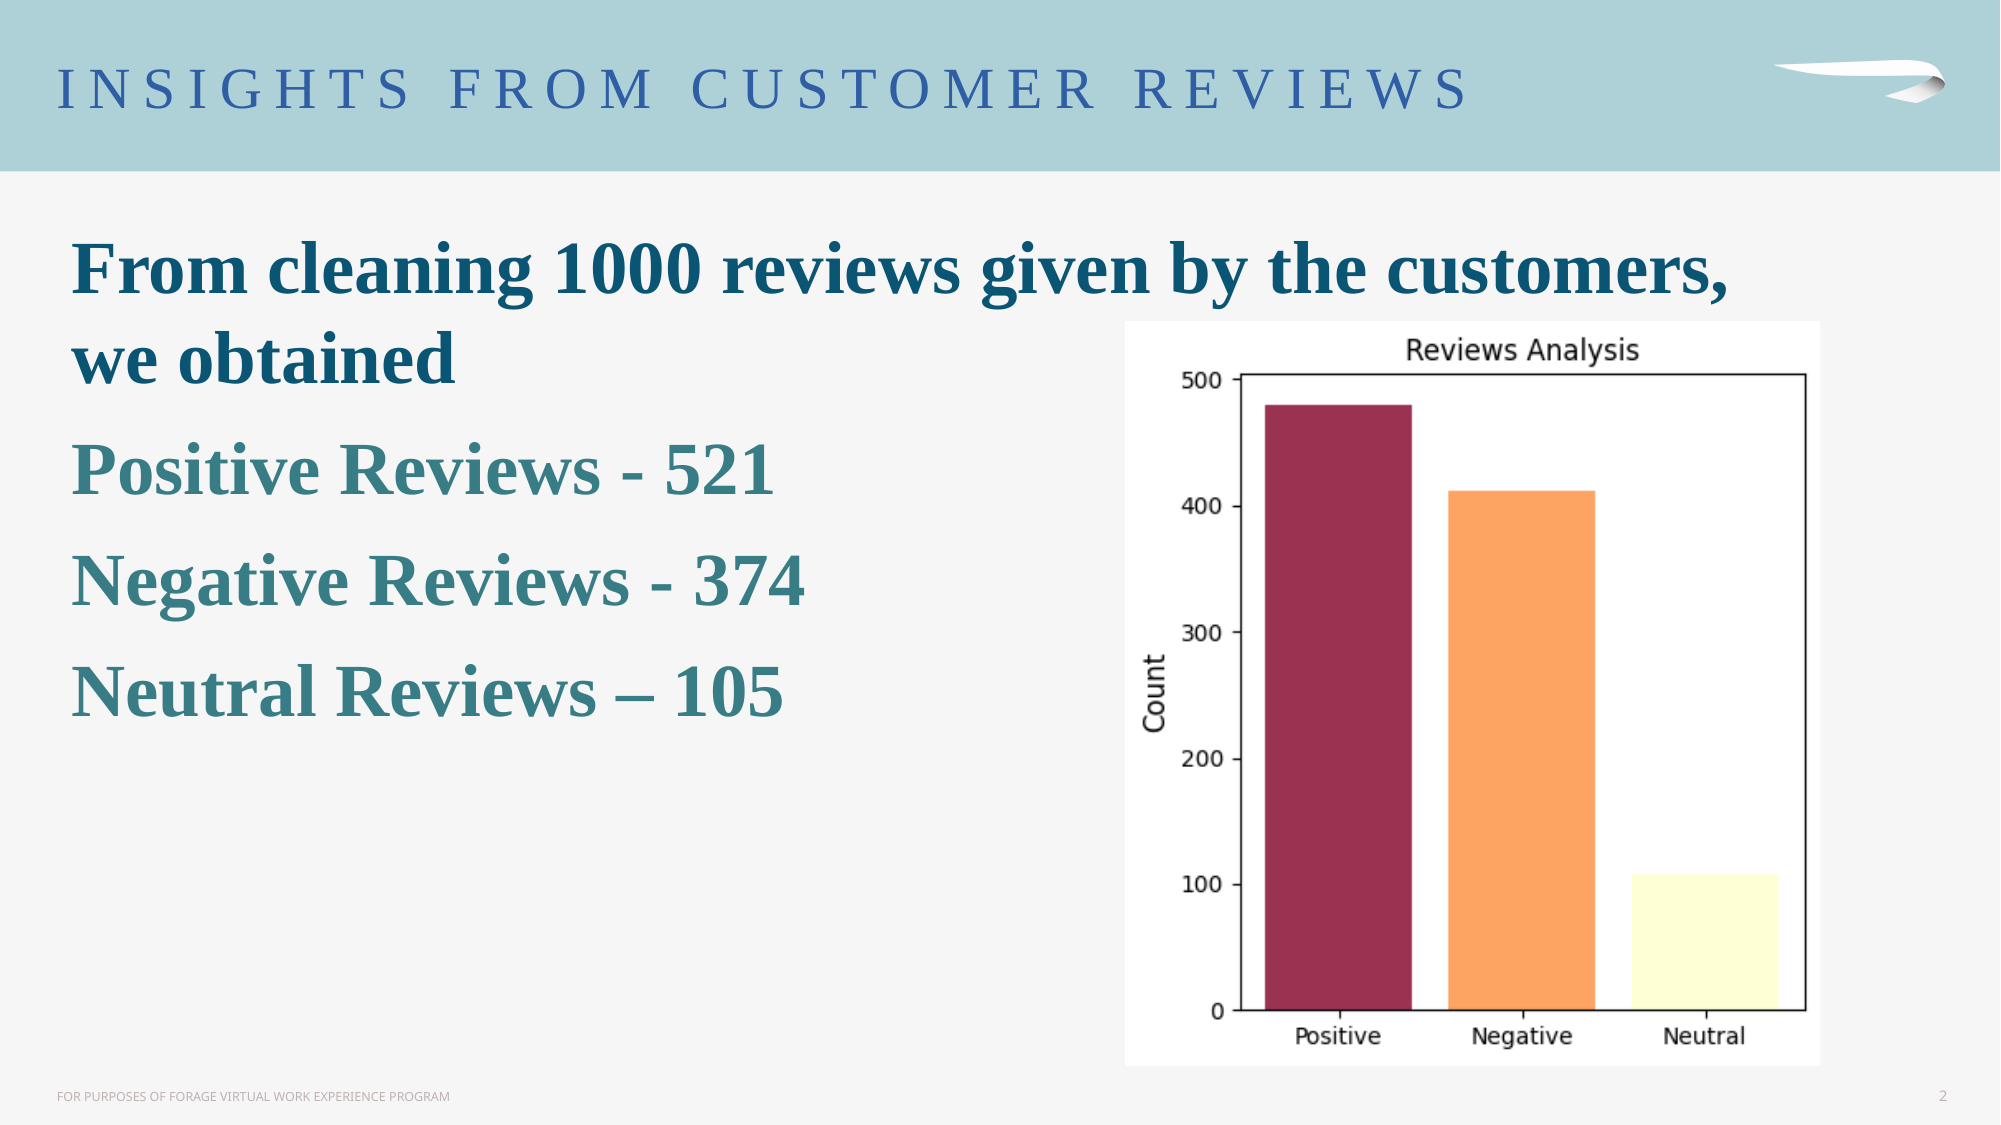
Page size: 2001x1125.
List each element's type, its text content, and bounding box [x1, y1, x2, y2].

list From cleaning 1000 reviews given by the customers, we obtained Positive Reviews - 521 Negative Reviews - 374 Neutral Reviews – 105 [56, 211, 1820, 938]
picture [1773, 60, 1945, 103]
picture [1125, 321, 1820, 1066]
title INSIGHTS FROM CUSTOMER REVIEWS [56, 53, 1500, 126]
